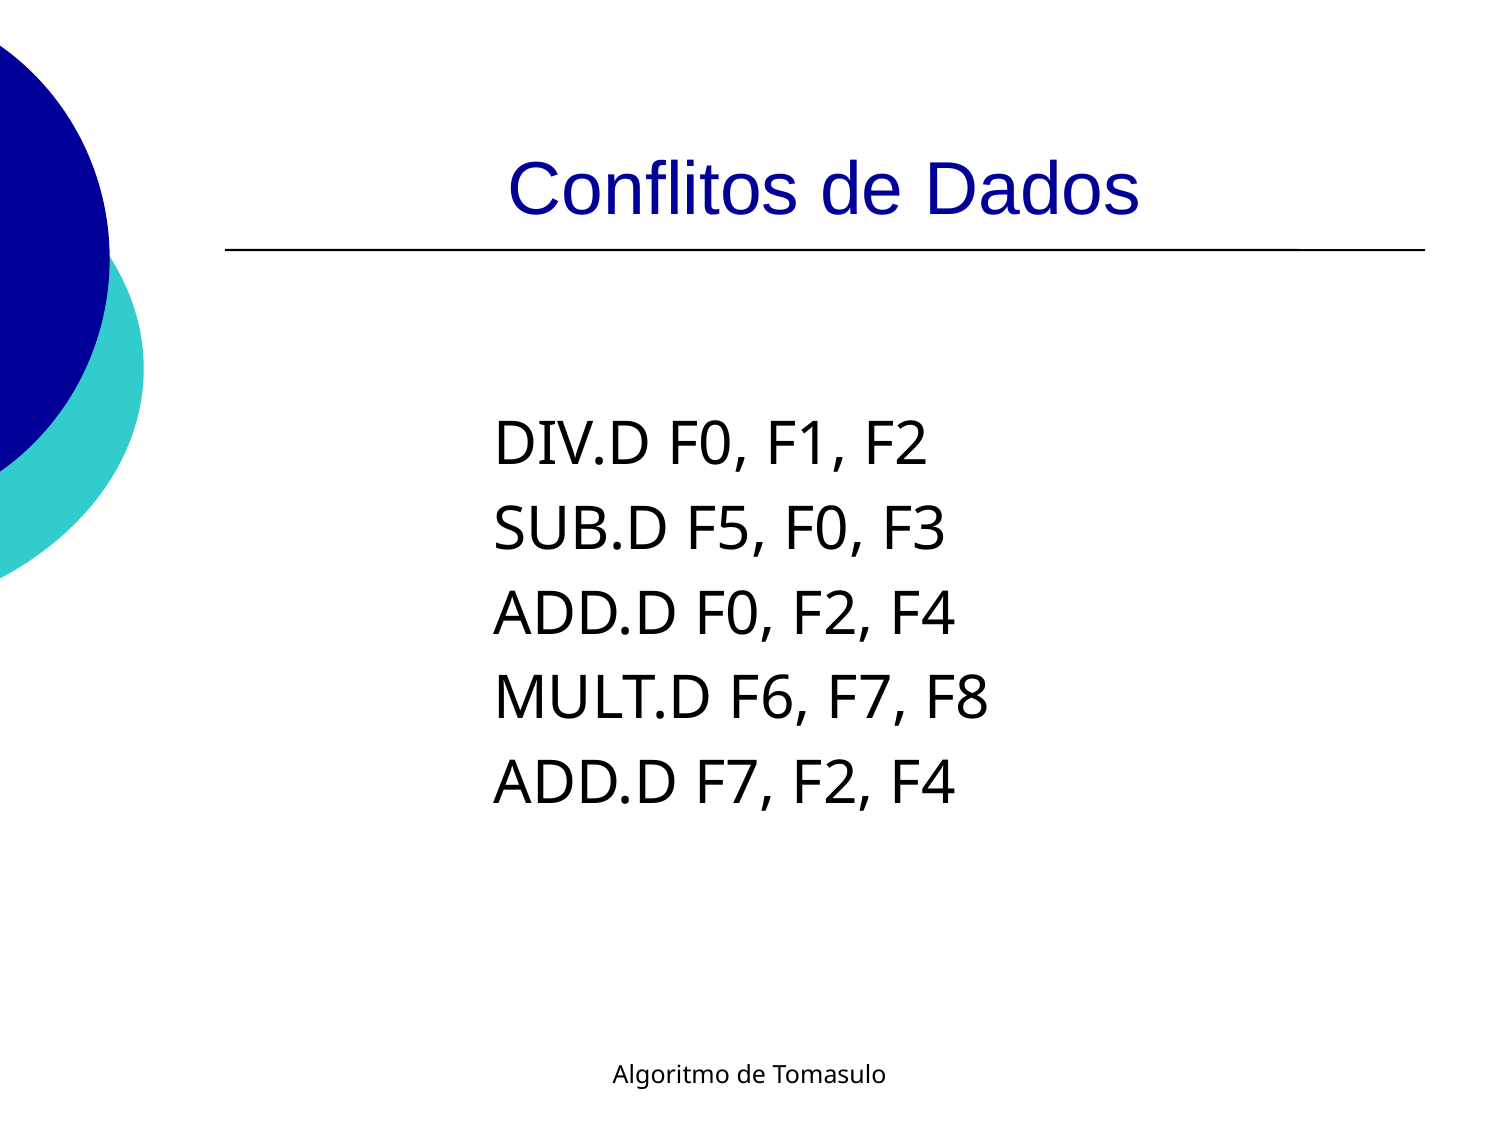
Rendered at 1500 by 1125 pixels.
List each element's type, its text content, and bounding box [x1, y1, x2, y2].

list DIV.D F0, F1, F2 SUB.D F5, F0, F3 ADD.D F0, F2, F4 MULT.D F6, F7, F8 ADD.D F7, F2, F4 [478, 397, 1122, 1050]
title Conflitos de Dados [224, 49, 1425, 237]
footer Algoritmo de Tomasulo [512, 1050, 988, 1100]
